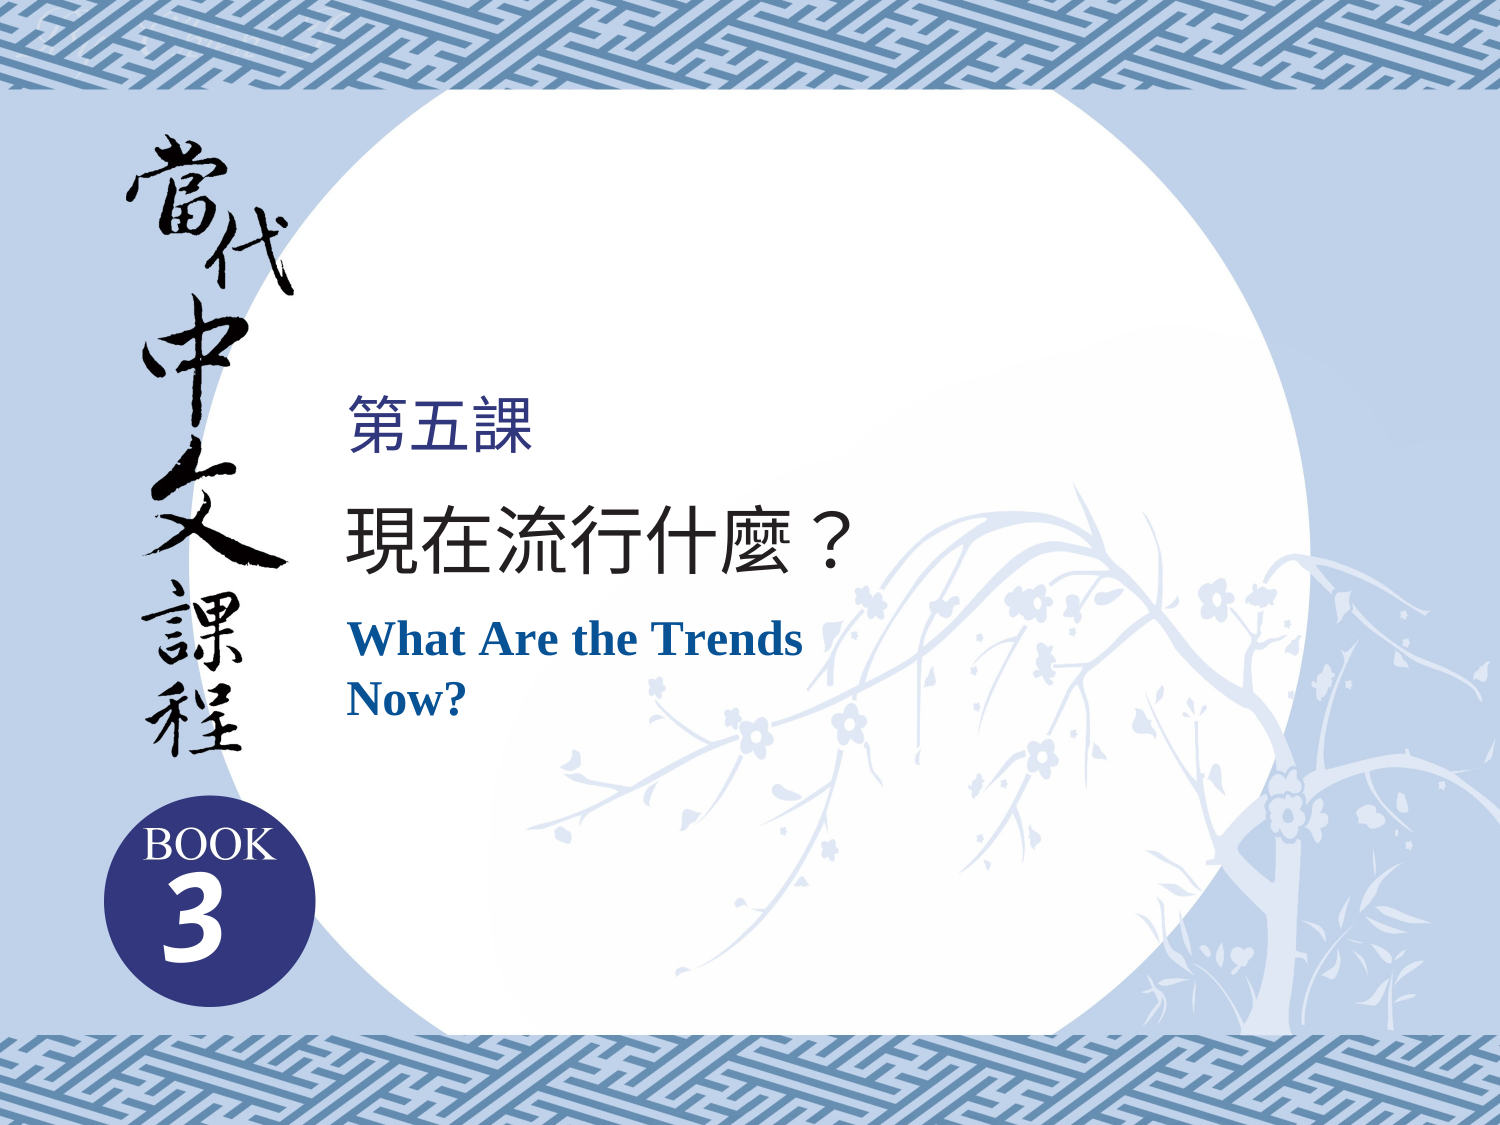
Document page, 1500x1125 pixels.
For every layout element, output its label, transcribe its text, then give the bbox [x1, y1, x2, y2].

picture [0, 0, 1500, 1125]
text_box 第五課 [344, 386, 536, 462]
text_box What Are the Trends Now? [344, 605, 931, 726]
text_box 現在流行什麼？ [342, 493, 872, 583]
text_box 3 [102, 832, 284, 995]
